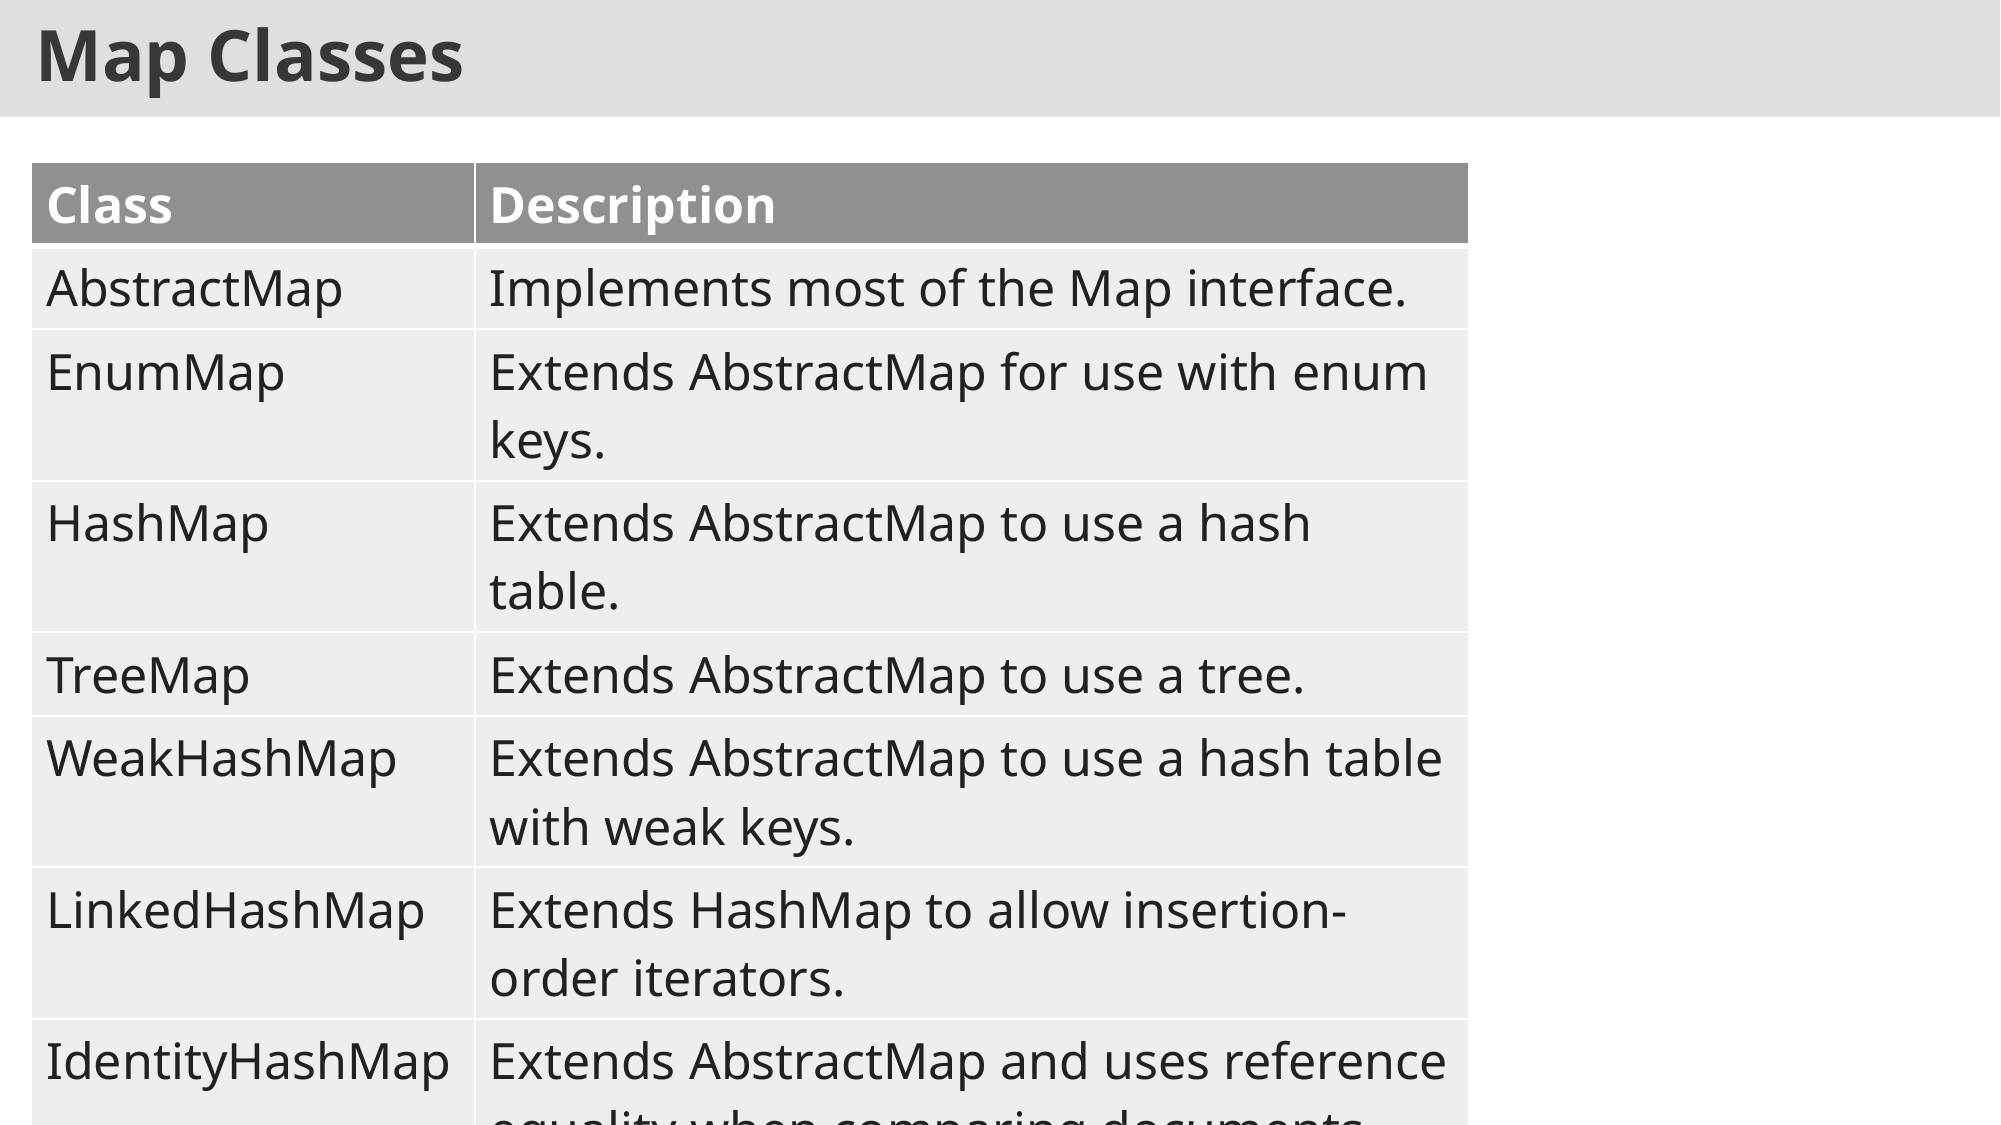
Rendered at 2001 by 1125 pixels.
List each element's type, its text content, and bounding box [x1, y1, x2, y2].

table_cell Extends AbstractMap to use a hash table. [476, 482, 1468, 631]
table_header Class [32, 163, 474, 243]
table_cell HashMap [32, 482, 474, 631]
table_cell AbstractMap [32, 249, 474, 328]
table_header Description [476, 163, 1468, 243]
table_cell LinkedHashMap [32, 868, 474, 1018]
table_cell EnumMap [32, 330, 474, 480]
table_cell WeakHashMap [32, 717, 474, 866]
title Map Classes [0, 0, 2000, 117]
table_cell Extends AbstractMap to use a tree. [476, 633, 1468, 715]
table_cell Implements most of the Map interface. [476, 249, 1468, 328]
table_cell Extends AbstractMap for use with enum keys. [476, 330, 1468, 480]
table_cell IdentityHashMap [32, 1020, 474, 1125]
table_cell Extends AbstractMap to use a hash table with weak keys. [476, 717, 1468, 866]
table_cell Extends HashMap to allow insertion-order iterators. [476, 868, 1468, 1018]
table_cell TreeMap [32, 633, 474, 715]
table_cell Extends AbstractMap and uses reference equality when comparing documents. [476, 1020, 1468, 1125]
